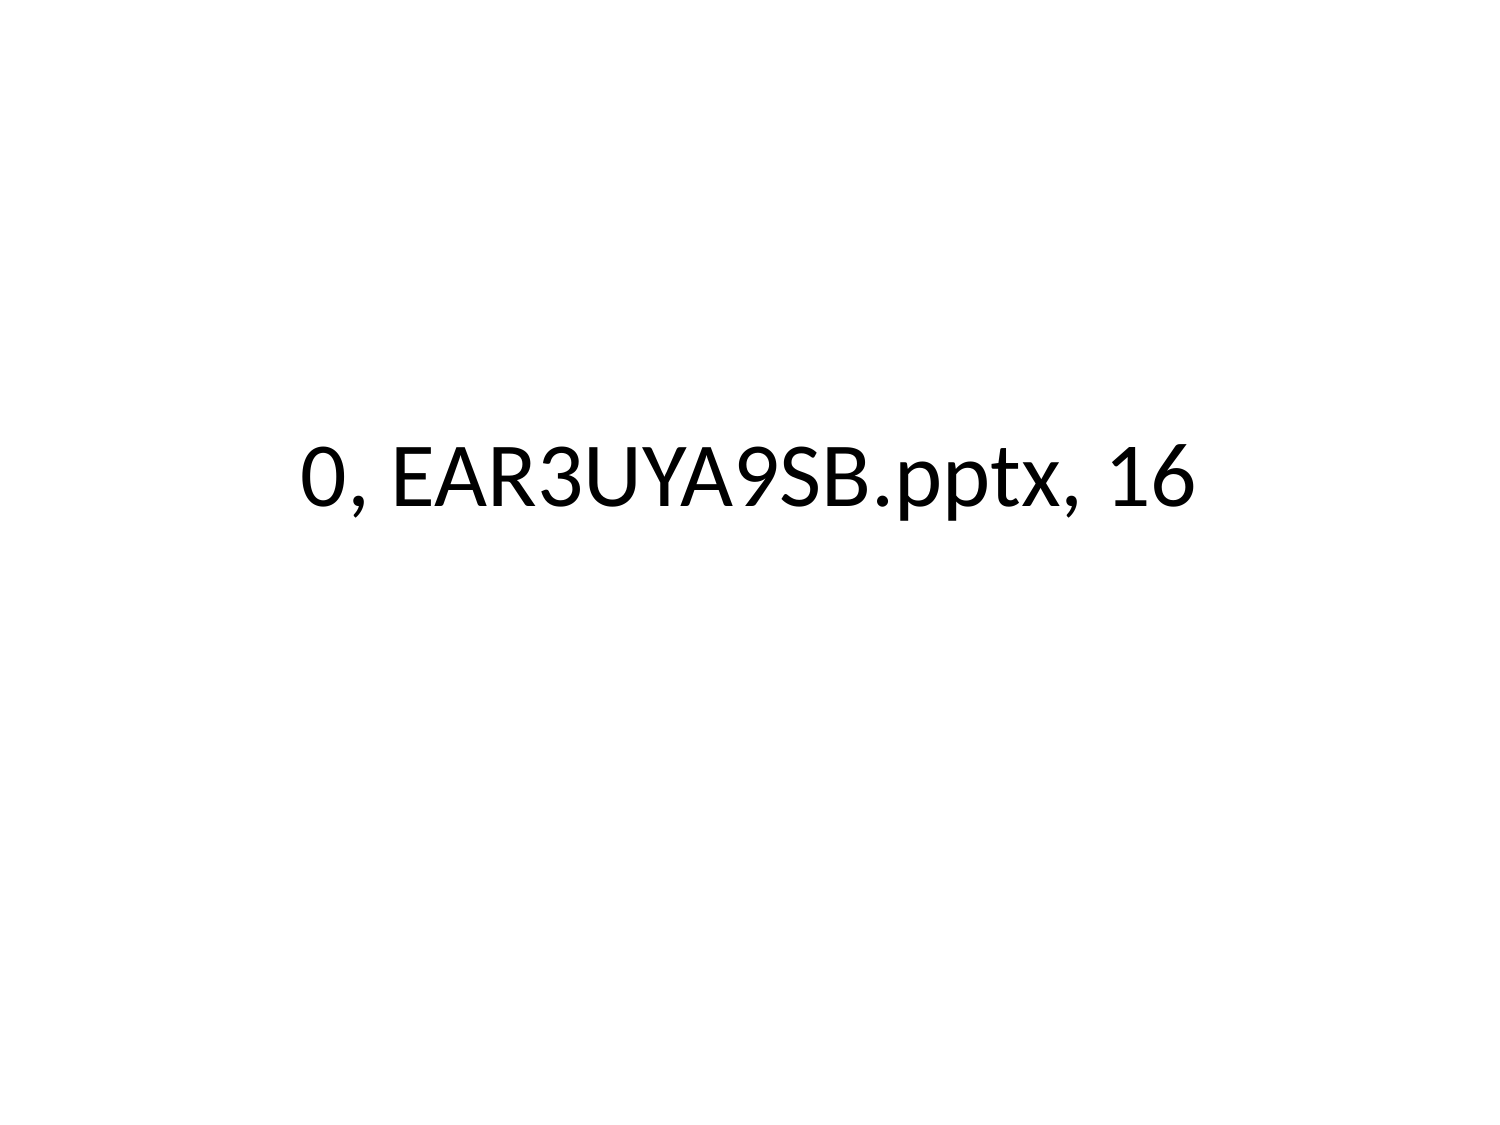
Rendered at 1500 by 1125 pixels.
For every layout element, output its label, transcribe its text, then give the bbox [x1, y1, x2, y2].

title 0, EAR3UYA9SB.pptx, 16 [112, 349, 1388, 591]
